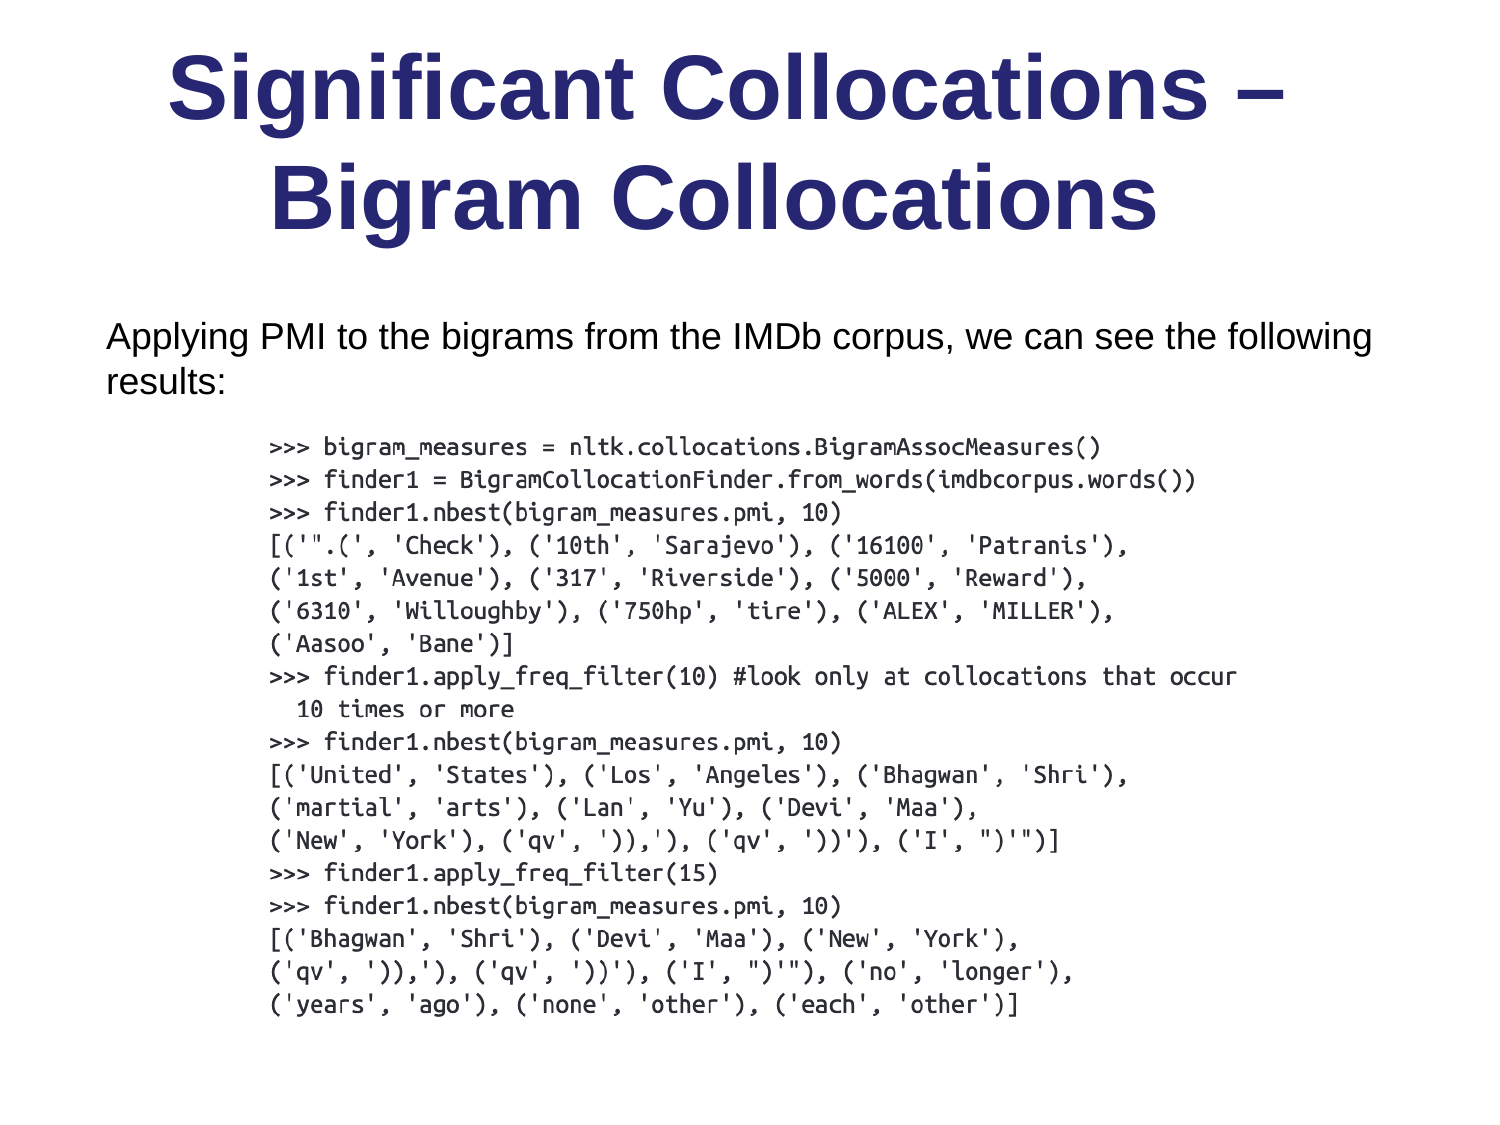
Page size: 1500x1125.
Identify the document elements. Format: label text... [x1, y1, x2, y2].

title Significant Collocations – Bigram Collocations [53, 44, 1404, 172]
list Applying PMI to the bigrams from the IMDb corpus, we can see the following results: [91, 304, 1442, 1125]
picture [236, 420, 1264, 1041]
text_box [49, 172, 1447, 279]
